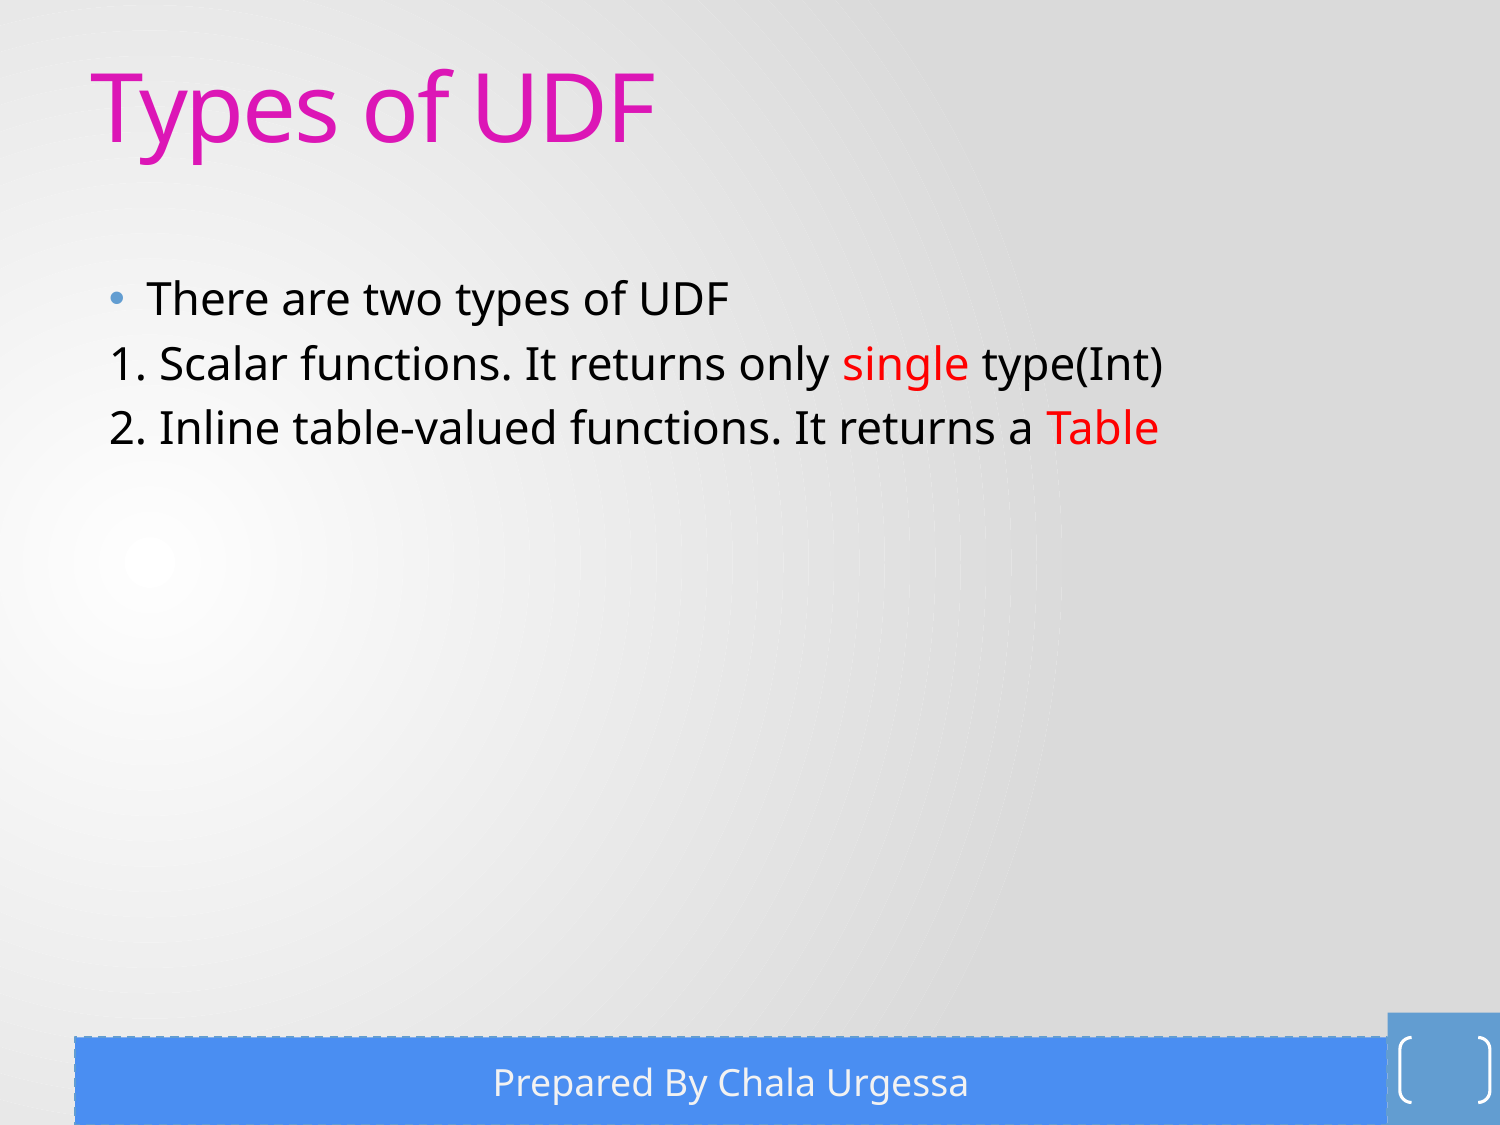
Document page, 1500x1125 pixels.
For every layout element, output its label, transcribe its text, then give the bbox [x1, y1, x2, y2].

list There are two types of UDF 1. Scalar functions. It returns only single type(Int) 2. Inline table-valued functions. It returns a Table [75, 262, 1423, 1050]
slide_number [1398, 1035, 1492, 1105]
title Types of UDF [75, 45, 1325, 163]
